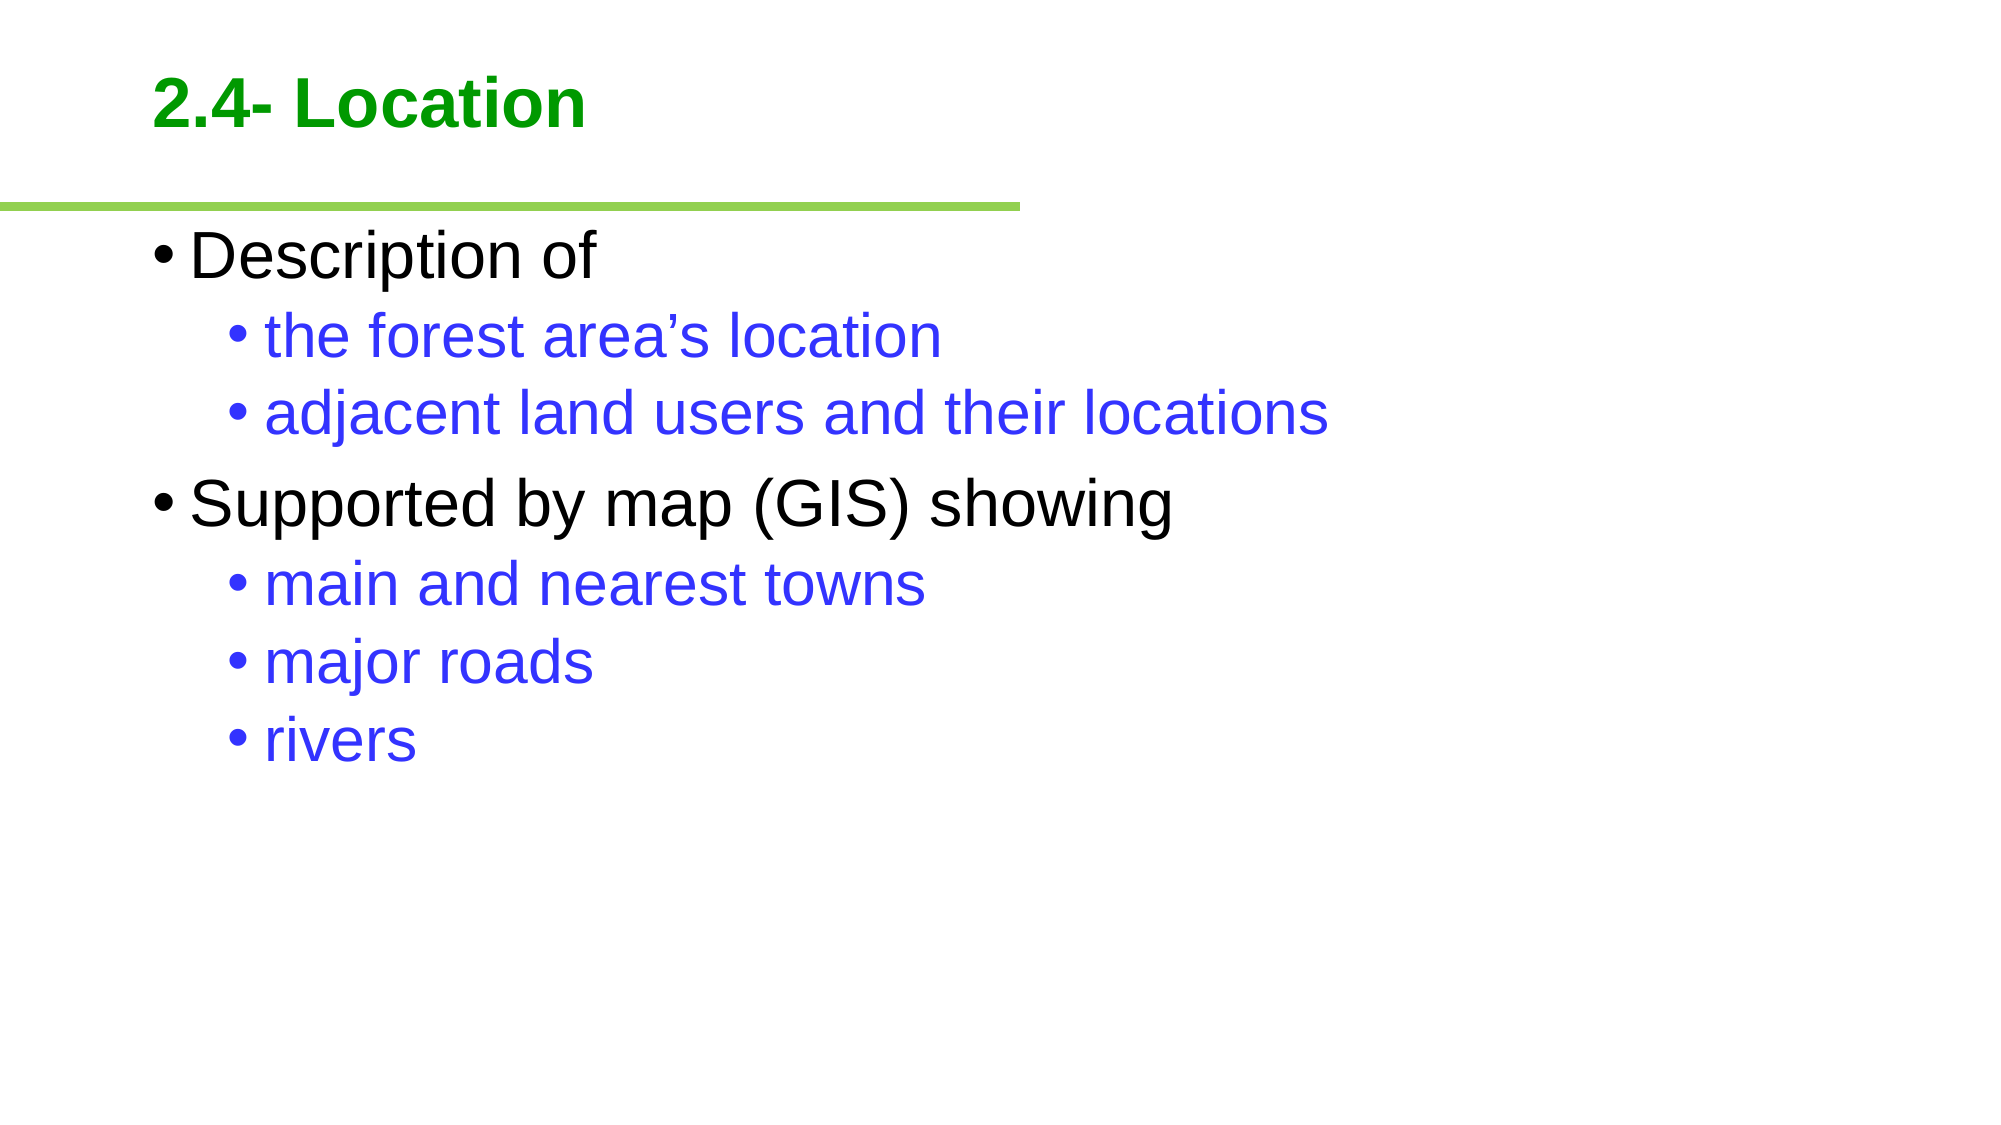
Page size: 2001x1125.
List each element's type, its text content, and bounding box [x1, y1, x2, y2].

list Description of the forest area’s location adjacent land users and their locations Supported by map (GIS) showing main and nearest towns major roads rivers [137, 213, 1863, 1014]
title 2.4- Location [137, 22, 1863, 188]
